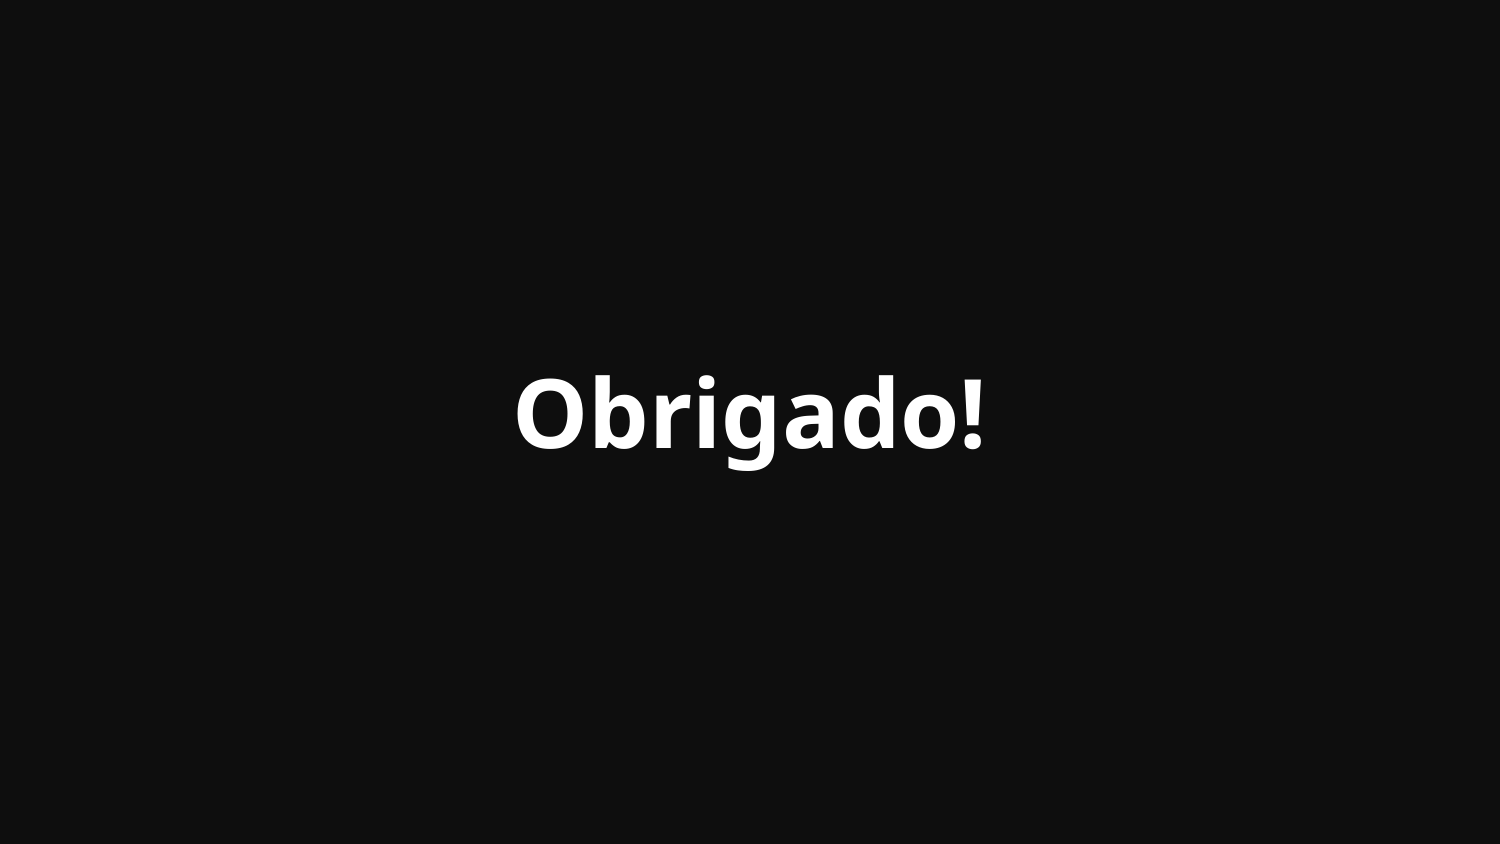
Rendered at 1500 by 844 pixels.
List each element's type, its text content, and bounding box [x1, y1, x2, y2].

title Obrigado! [185, 311, 1314, 509]
